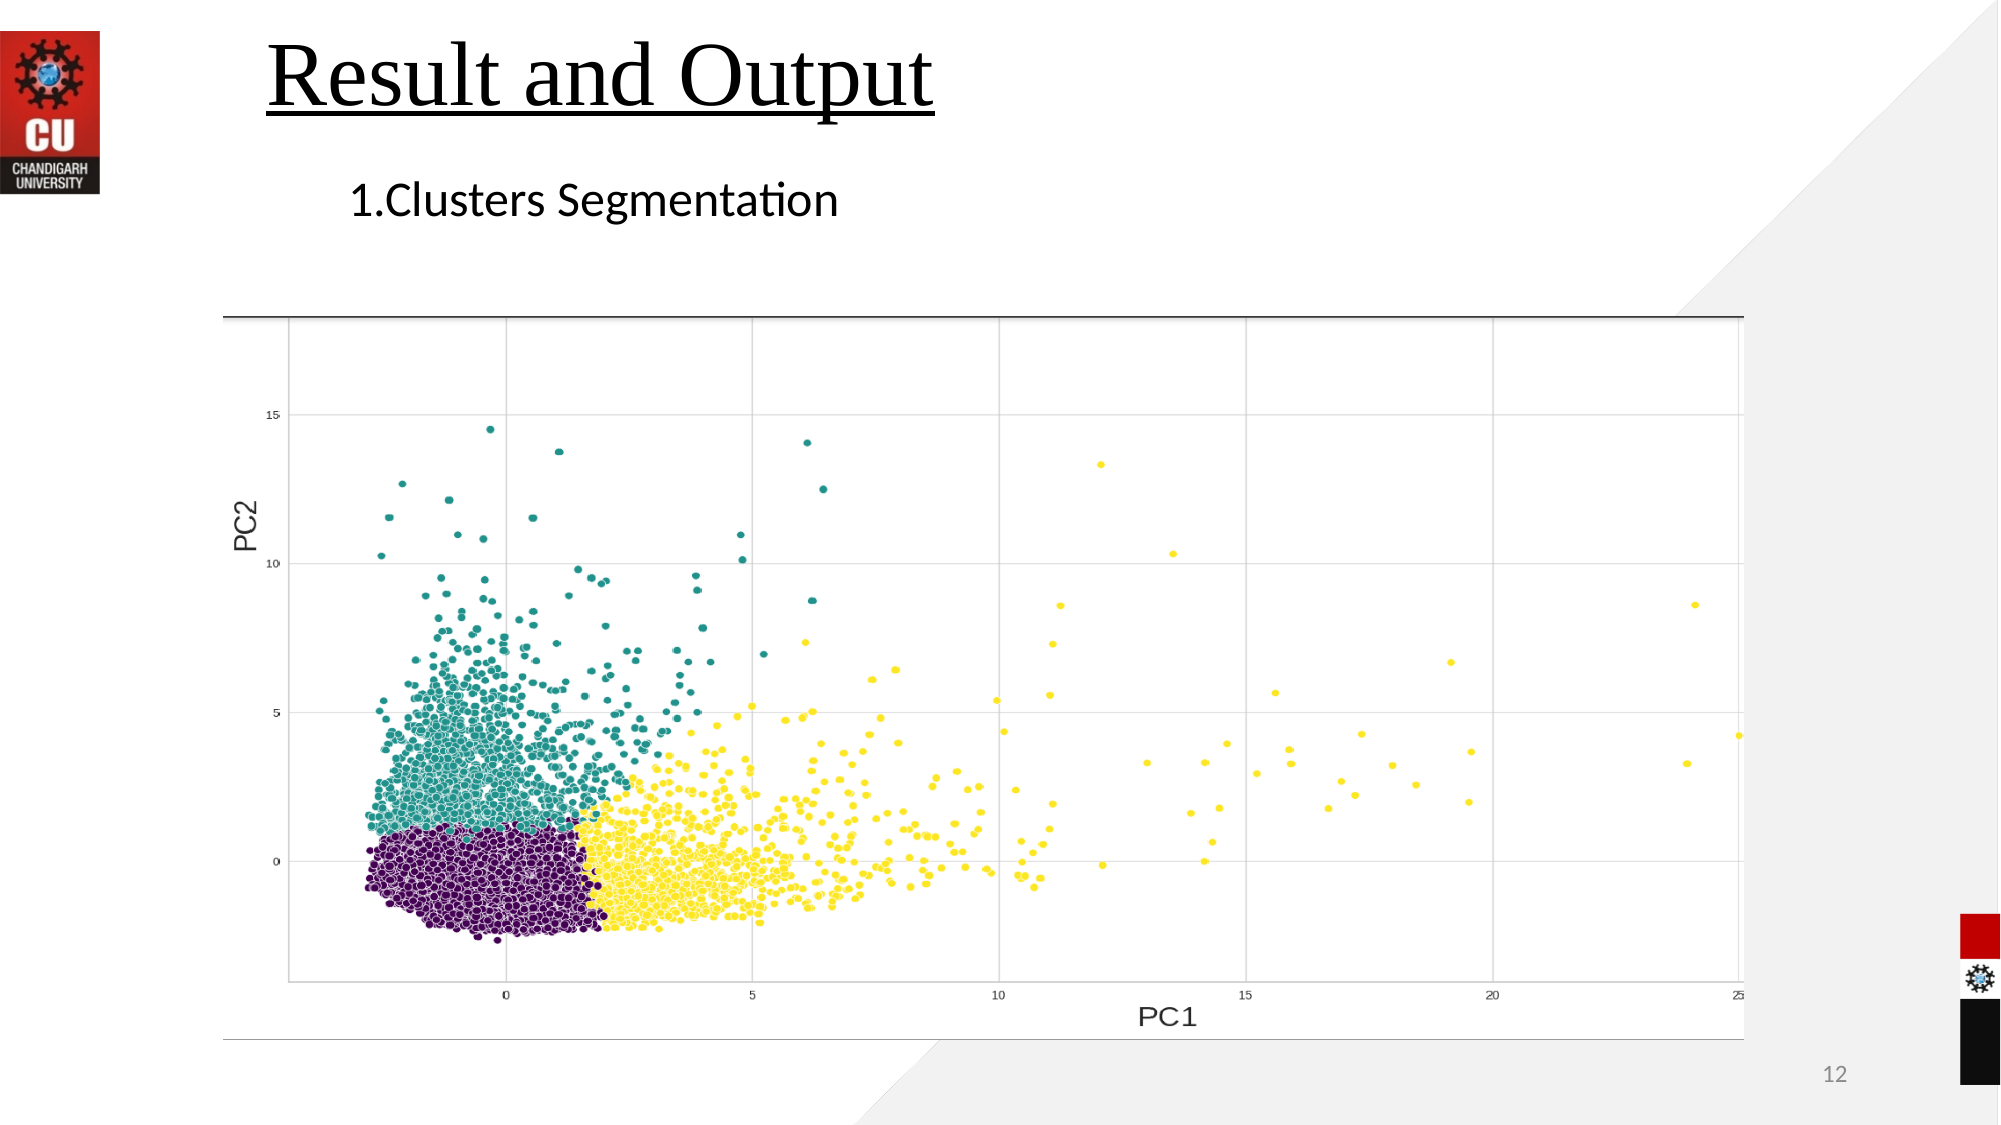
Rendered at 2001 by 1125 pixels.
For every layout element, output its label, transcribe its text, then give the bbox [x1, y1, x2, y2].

slide_number 12 [1412, 1042, 1863, 1103]
picture [0, 0, 2001, 1125]
subtitle 1.Clusters Segmentation [249, 173, 938, 259]
title Result and Output [201, 22, 1000, 126]
